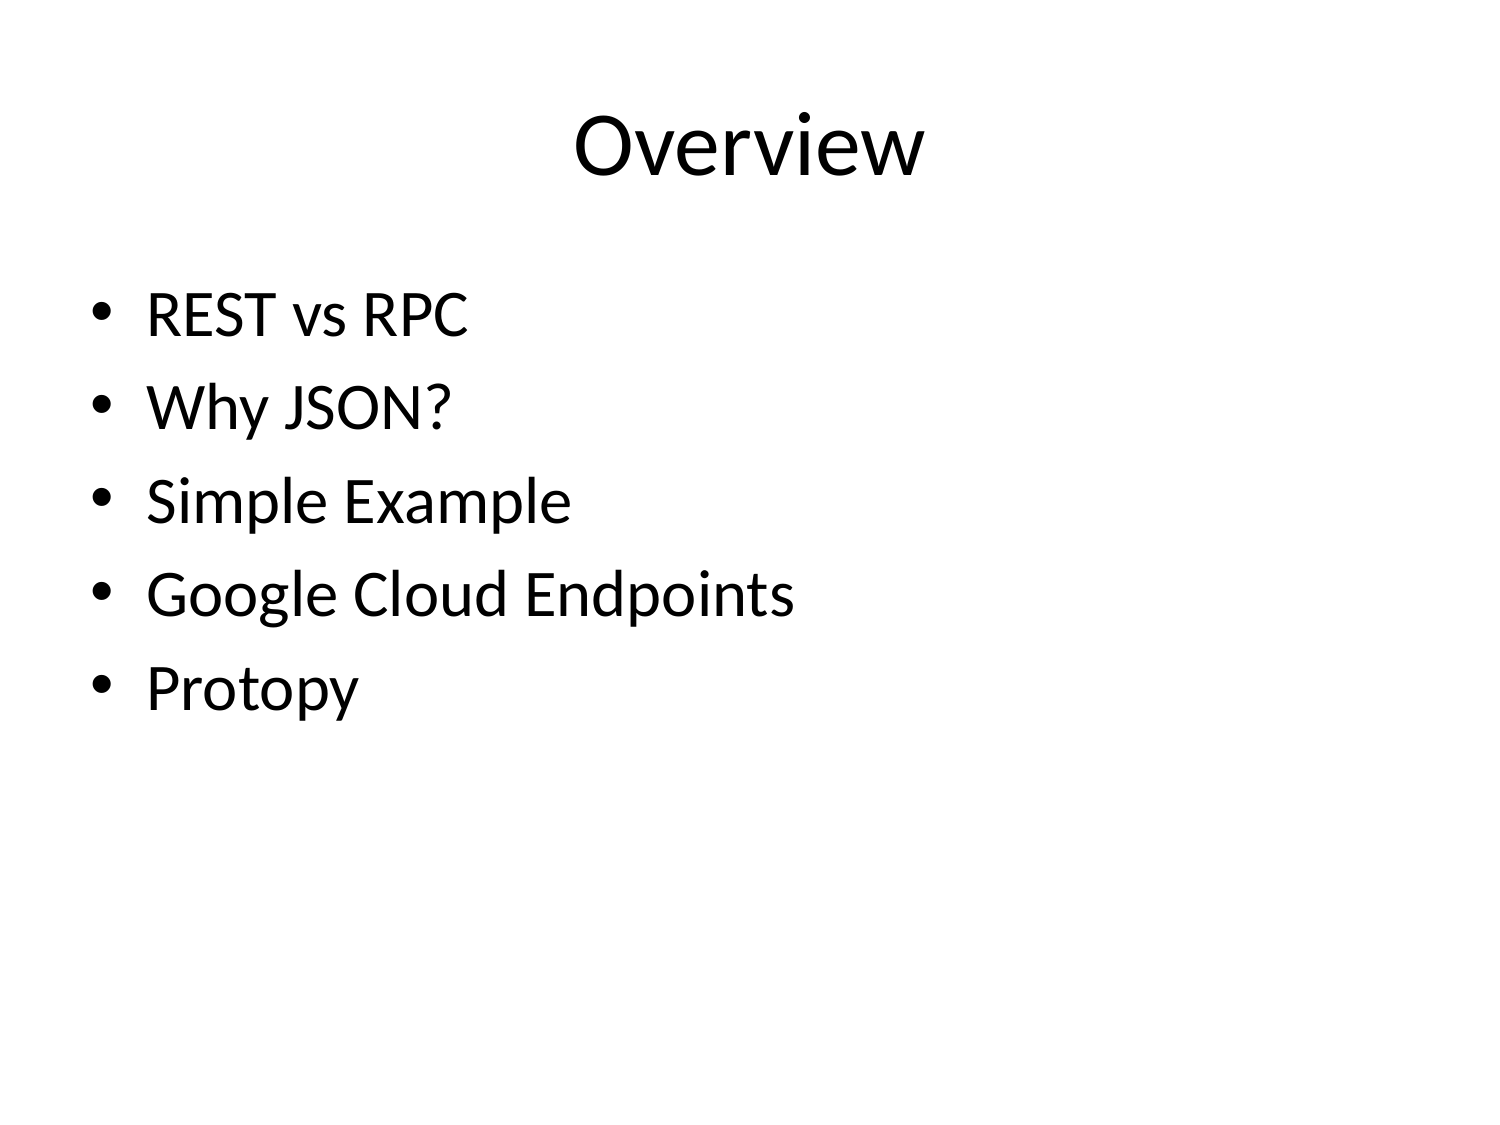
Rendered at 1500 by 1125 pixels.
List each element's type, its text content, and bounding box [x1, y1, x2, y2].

title Overview [75, 45, 1425, 233]
list REST vs RPC Why JSON? Simple Example Google Cloud Endpoints Protopy [75, 262, 1425, 1005]
